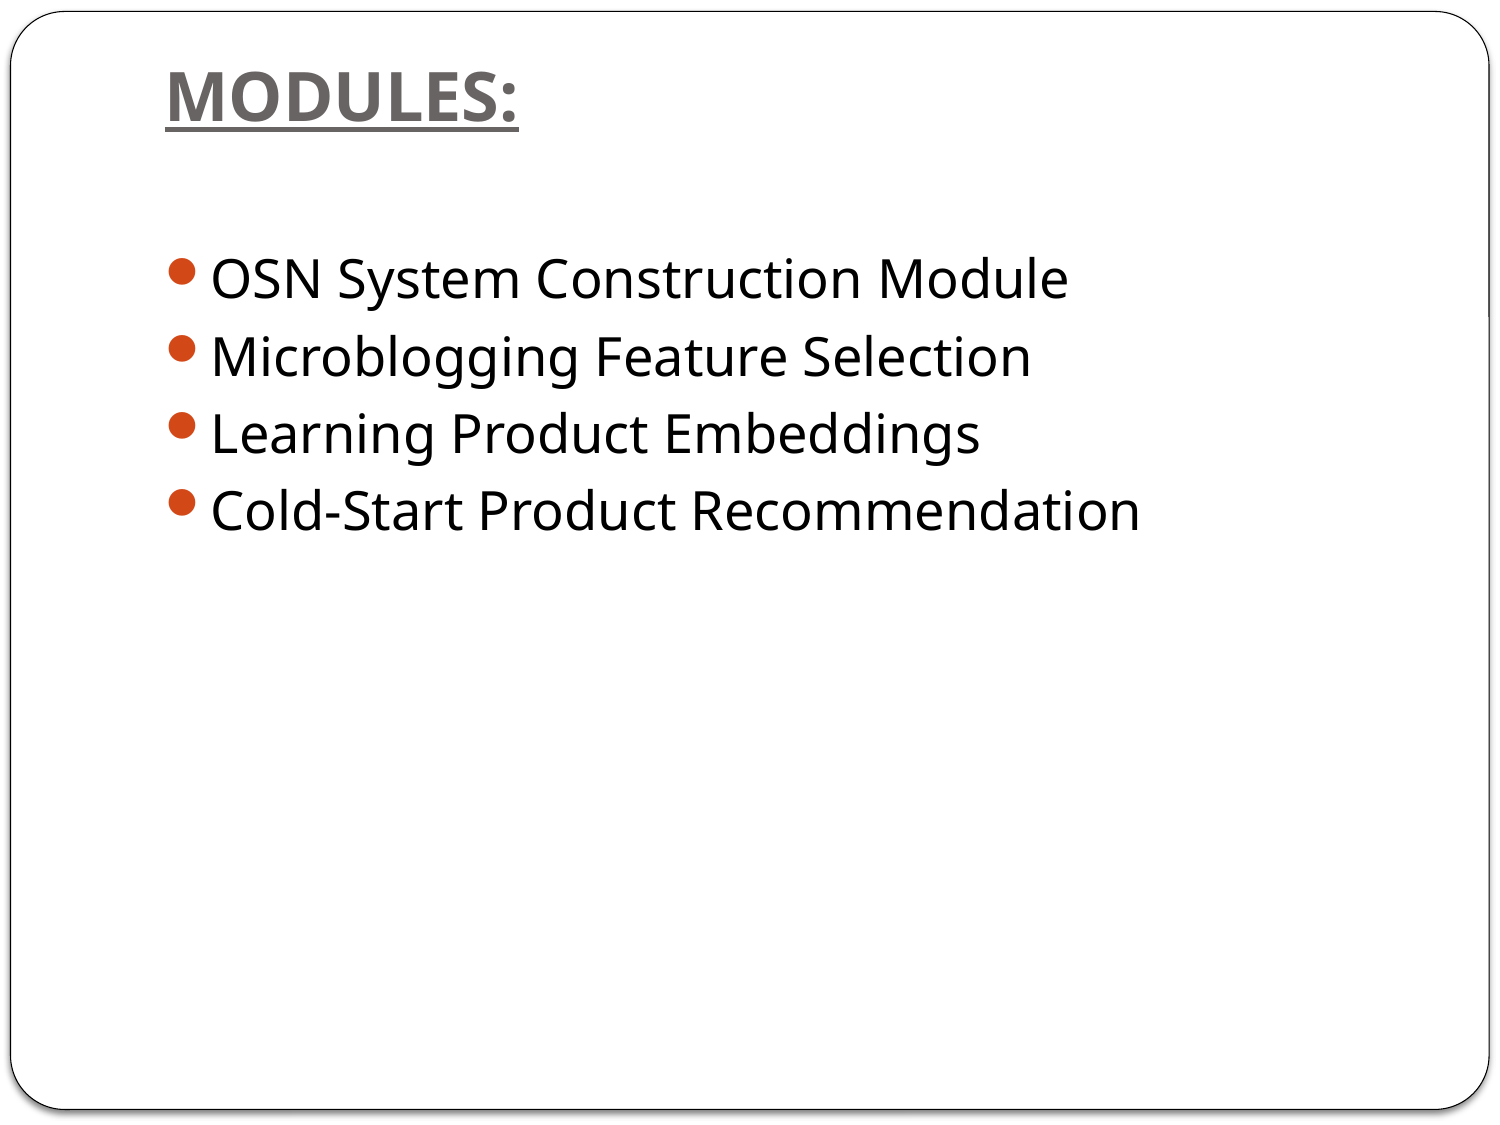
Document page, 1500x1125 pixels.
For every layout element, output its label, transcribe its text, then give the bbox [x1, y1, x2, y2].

title MODULES: [150, 45, 1425, 233]
list OSN System Construction Module Microblogging Feature Selection Learning Product Embeddings Cold-Start Product Recommendation [150, 237, 1425, 988]
